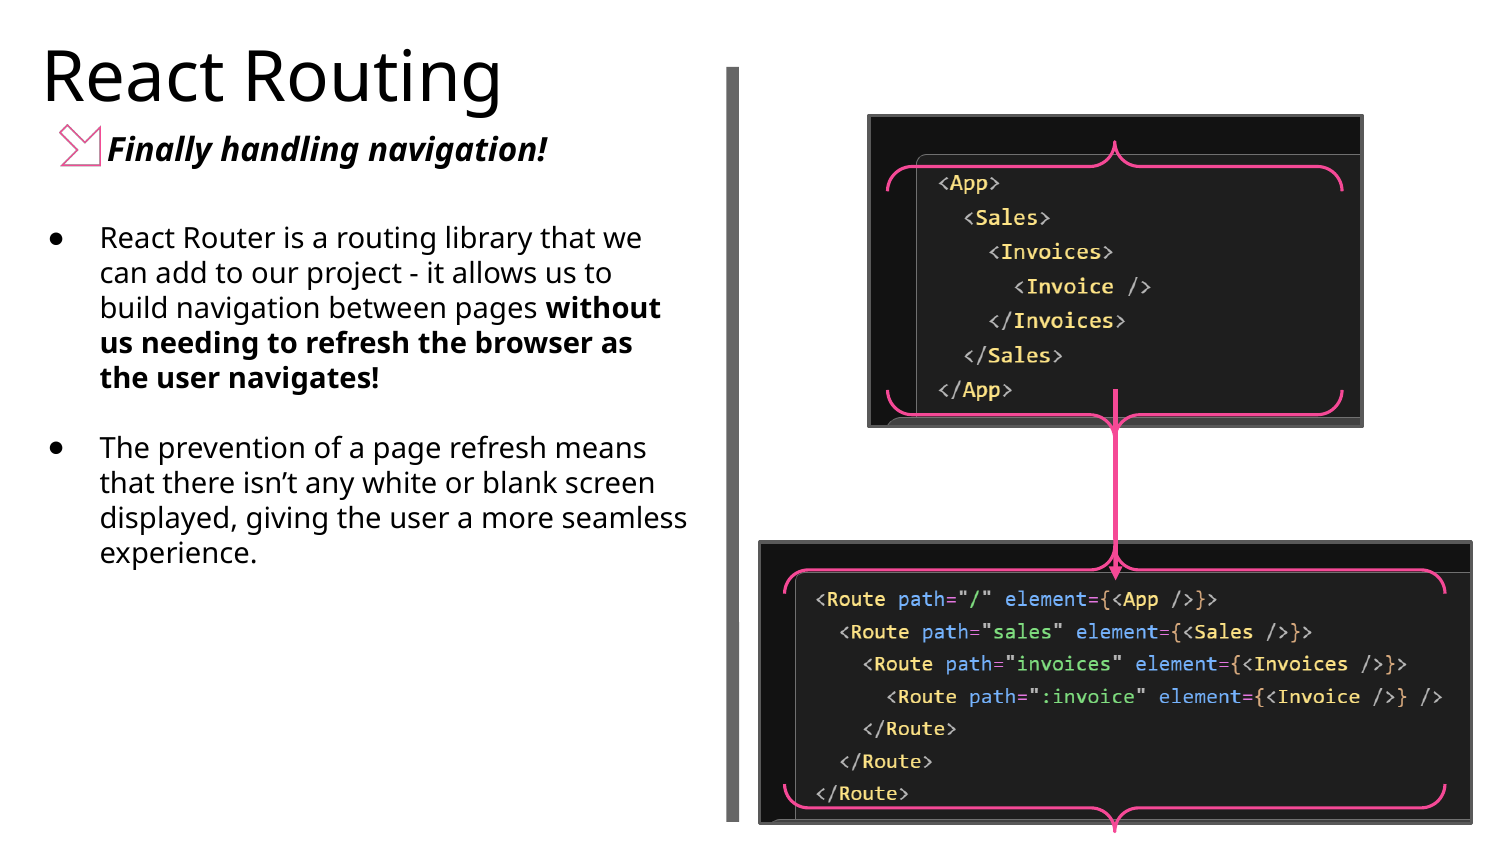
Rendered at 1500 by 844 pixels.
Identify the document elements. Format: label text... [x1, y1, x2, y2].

picture [870, 116, 1361, 426]
picture [761, 543, 1471, 823]
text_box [50, 116, 705, 180]
text_box React Router is a routing library that we can add to our project - it allows us to build navigation between pages without us needing to refresh the browser as the user navigates! The prevention of a page refresh means that there isn’t any white or blank screen displayed, giving the user a more seamless experience. [9, 204, 705, 585]
text_box React Routing [41, 57, 1254, 142]
